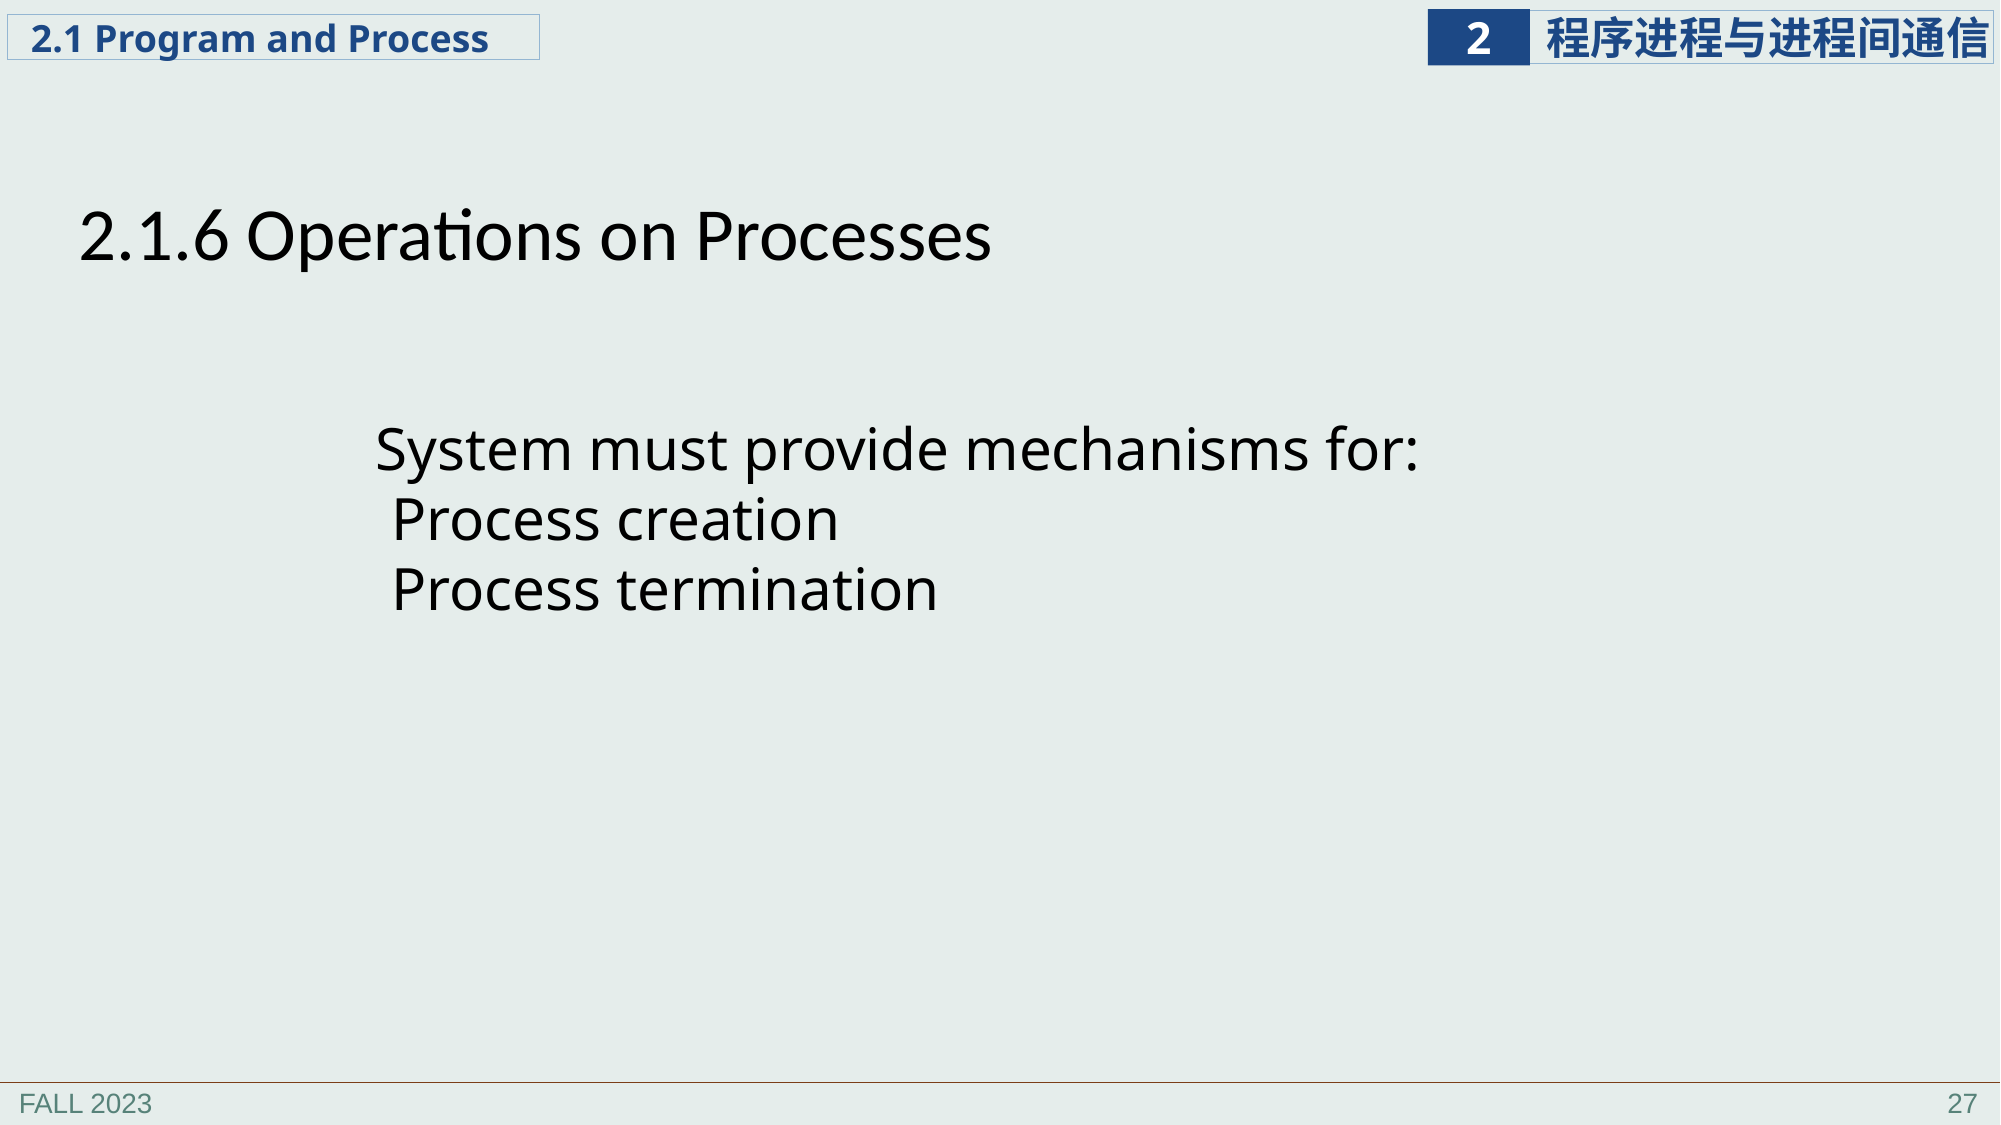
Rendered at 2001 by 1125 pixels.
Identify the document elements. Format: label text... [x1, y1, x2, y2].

list System must provide mechanisms for: Process creation Process termination [364, 406, 1576, 752]
title 2.1.6 Operations on Processes [66, 183, 1417, 278]
